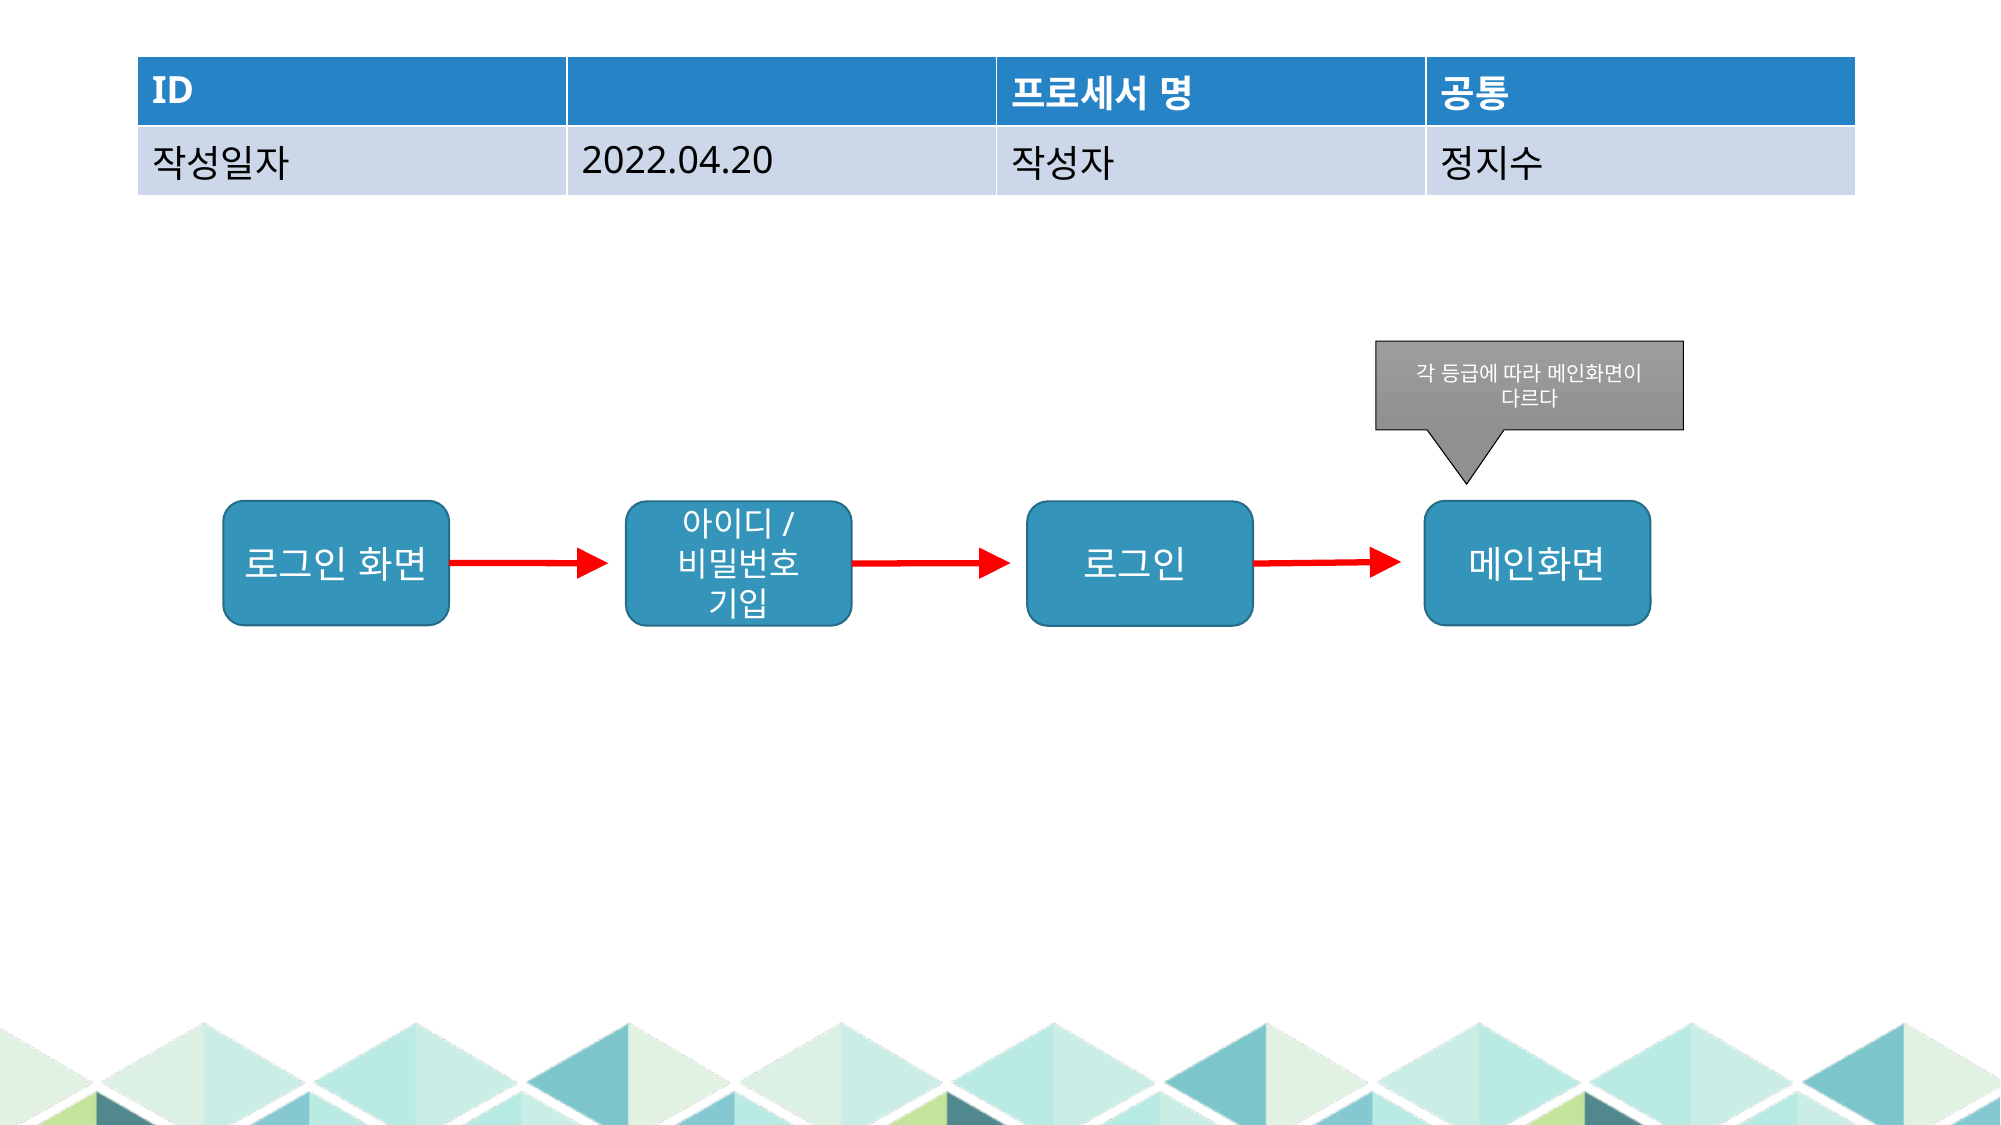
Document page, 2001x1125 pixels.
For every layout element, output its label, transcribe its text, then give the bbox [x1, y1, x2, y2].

table_header 프로세서 명 [997, 57, 1425, 125]
text_box 아이디/ 비밀번호 기입 [624, 500, 853, 627]
text_box 메인화면 [1423, 499, 1652, 627]
text_box 각 등급에 따라 메인화면이 다르다 [1375, 340, 1684, 486]
table_header [568, 57, 996, 125]
table_cell 작성일자 [138, 127, 566, 195]
picture [0, 0, 2001, 1125]
table_header ID [138, 57, 566, 125]
table_cell 작성자 [997, 127, 1425, 195]
table_cell 정지수 [1427, 127, 1855, 195]
table_cell 2022.04.20 [568, 127, 996, 195]
text_box 로그인 [1026, 500, 1255, 627]
text_box 로그인 화면 [222, 499, 451, 627]
table_header 공통 [1427, 57, 1855, 125]
